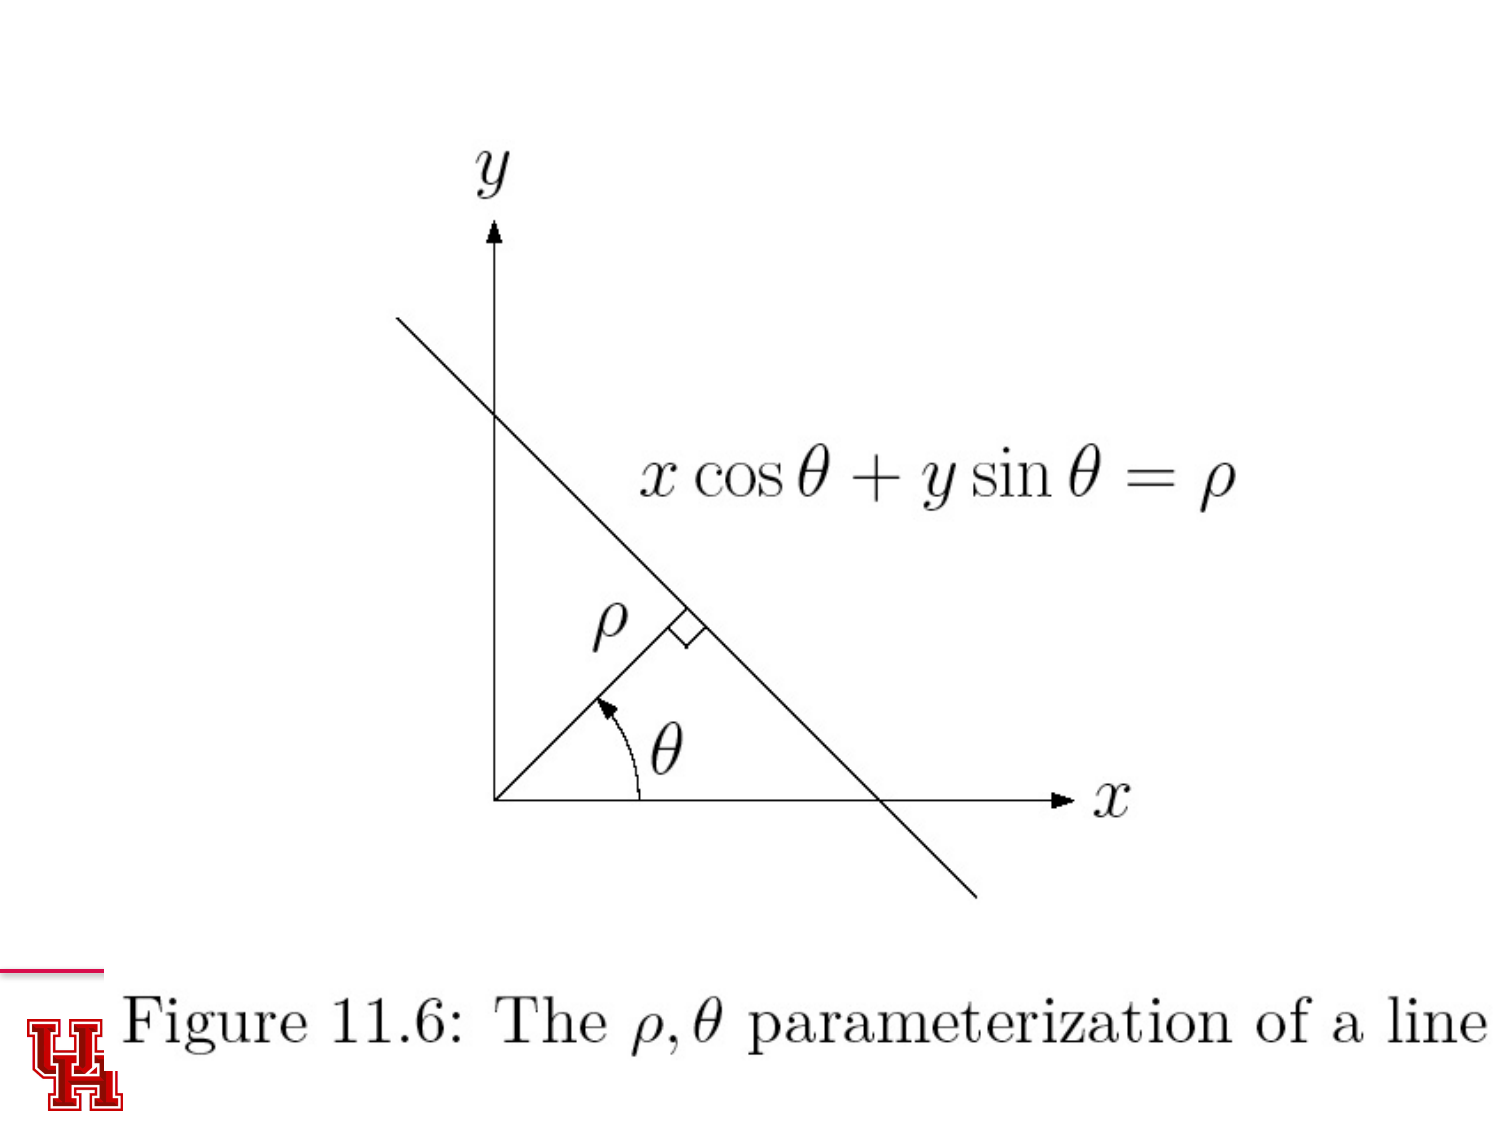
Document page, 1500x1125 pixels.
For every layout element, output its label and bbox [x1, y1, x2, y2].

picture [27, 139, 1500, 1111]
